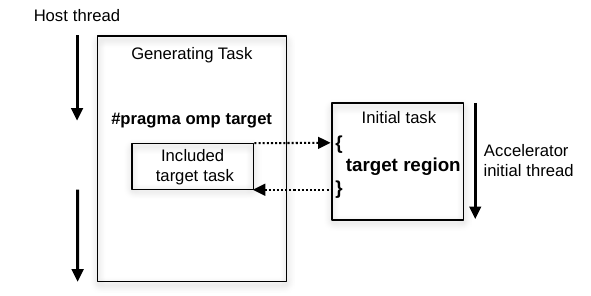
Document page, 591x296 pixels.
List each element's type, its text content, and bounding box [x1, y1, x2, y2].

text_box [97, 136, 287, 282]
text_box Generating Task [111, 35, 273, 70]
text_box Host thread [18, 0, 136, 33]
text_box { target region } [335, 130, 470, 199]
text_box [331, 102, 464, 221]
text_box Accelerator initial thread [479, 132, 589, 188]
text_box Included target task [134, 137, 256, 193]
text_box Initial task [336, 99, 462, 130]
text_box #pragma omp target [96, 100, 288, 136]
text_box [97, 35, 287, 100]
